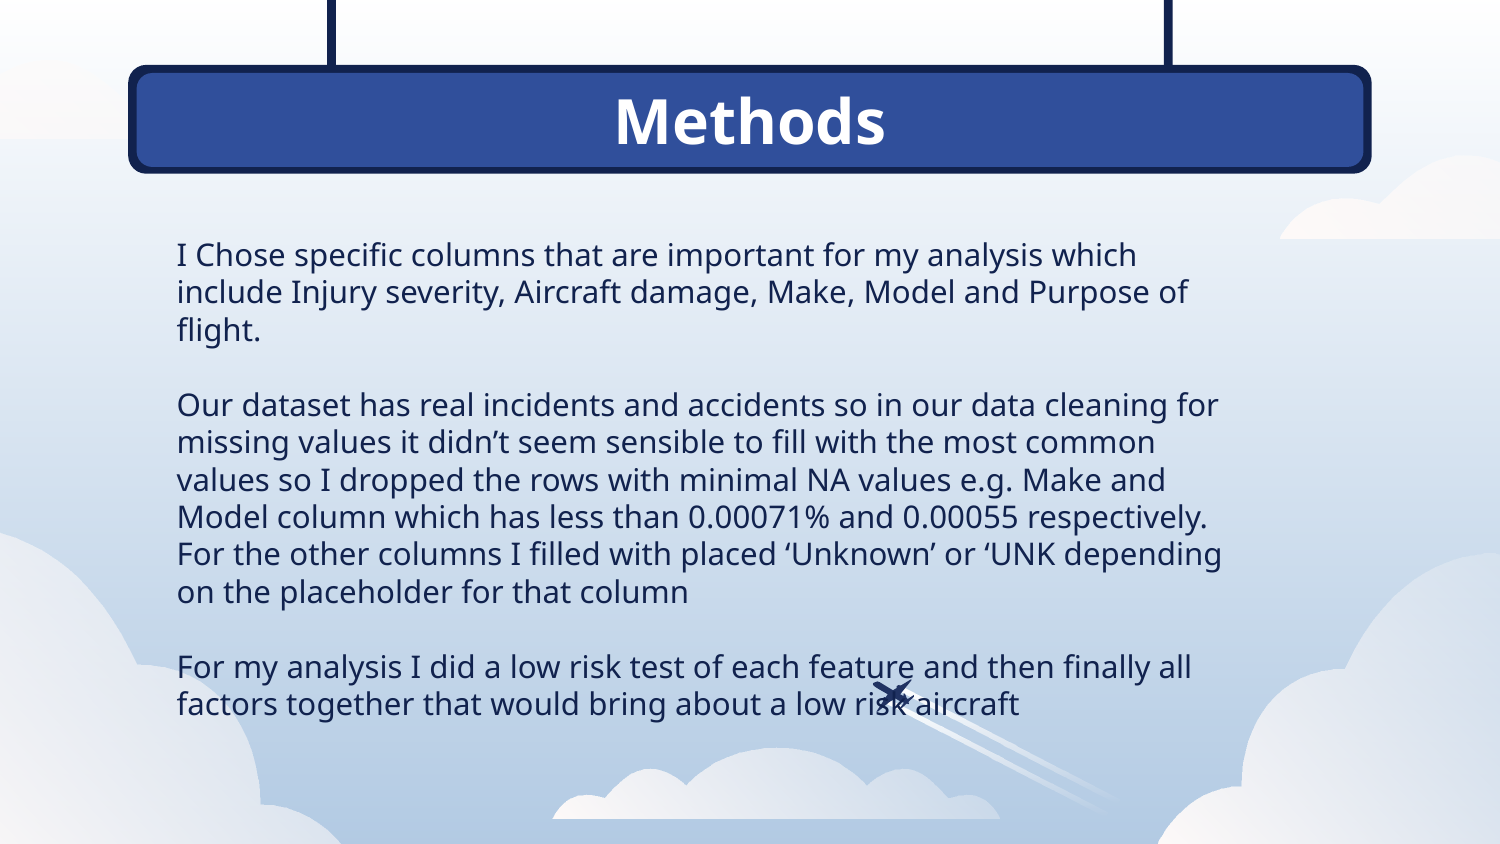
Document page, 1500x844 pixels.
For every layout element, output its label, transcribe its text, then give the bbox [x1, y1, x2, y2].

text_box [871, 678, 1120, 817]
list I Chose specific columns that are important for my analysis which include Injury severity, Aircraft damage, Make, Model and Purpose of flight. Our dataset has real incidents and accidents so in our data cleaning for missing values it didn’t seem sensible to fill with the most common values so I dropped the rows with minimal NA values e.g. Make and Model column which has less than 0.00071% and 0.00055 respectively. For the other columns I filled with placed ‘Unknown’ or ‘UNK depending on the placeholder for that column For my analysis I did a low risk test of each feature and then finally all factors together that would bring about a low risk aircraft [161, 201, 1249, 756]
title Methods [88, 72, 1412, 167]
